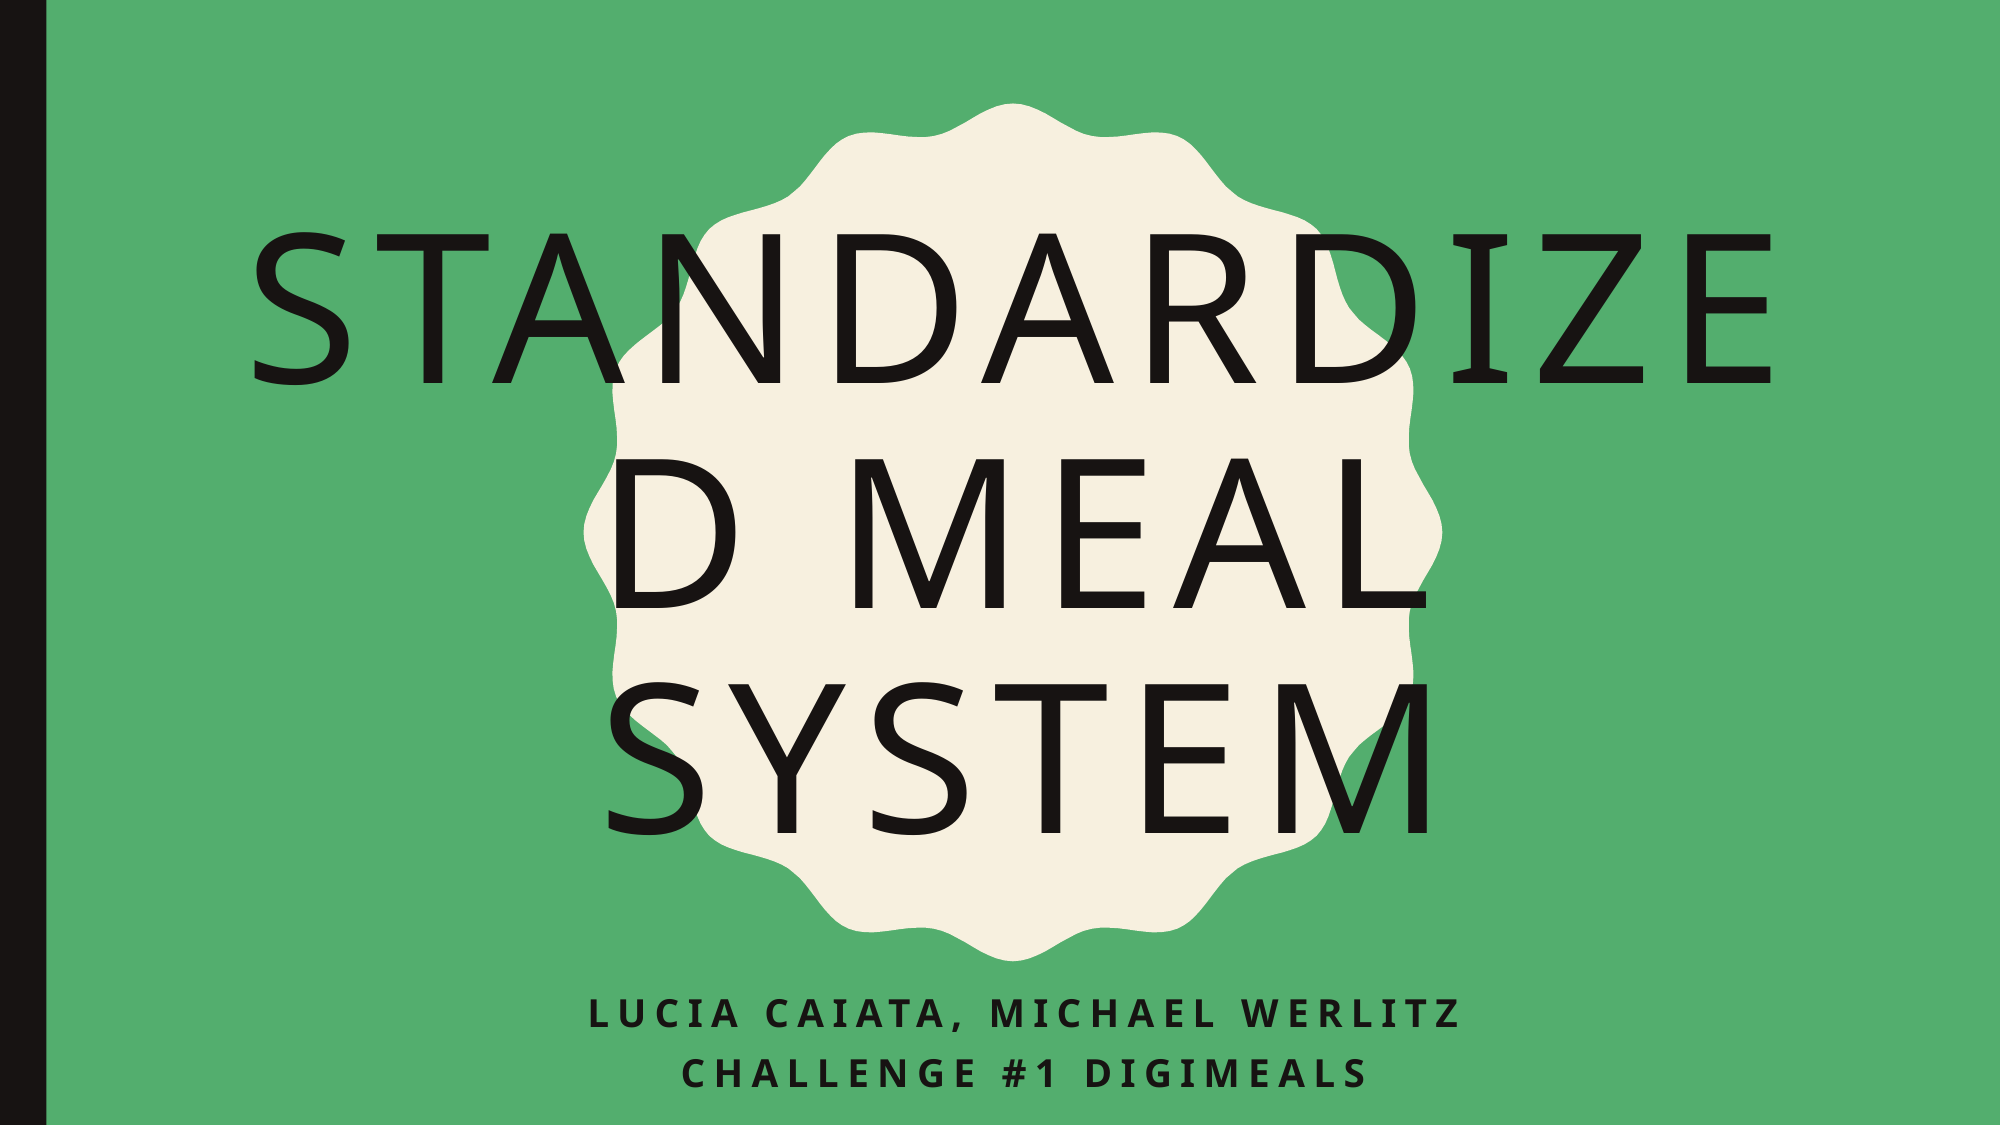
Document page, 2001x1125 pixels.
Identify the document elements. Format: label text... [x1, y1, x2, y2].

subtitle Lucia caiata, Michael Werlitz Challenge #1 DigiMeals [363, 980, 1684, 1103]
title Standardized Meal System [176, 180, 1870, 902]
